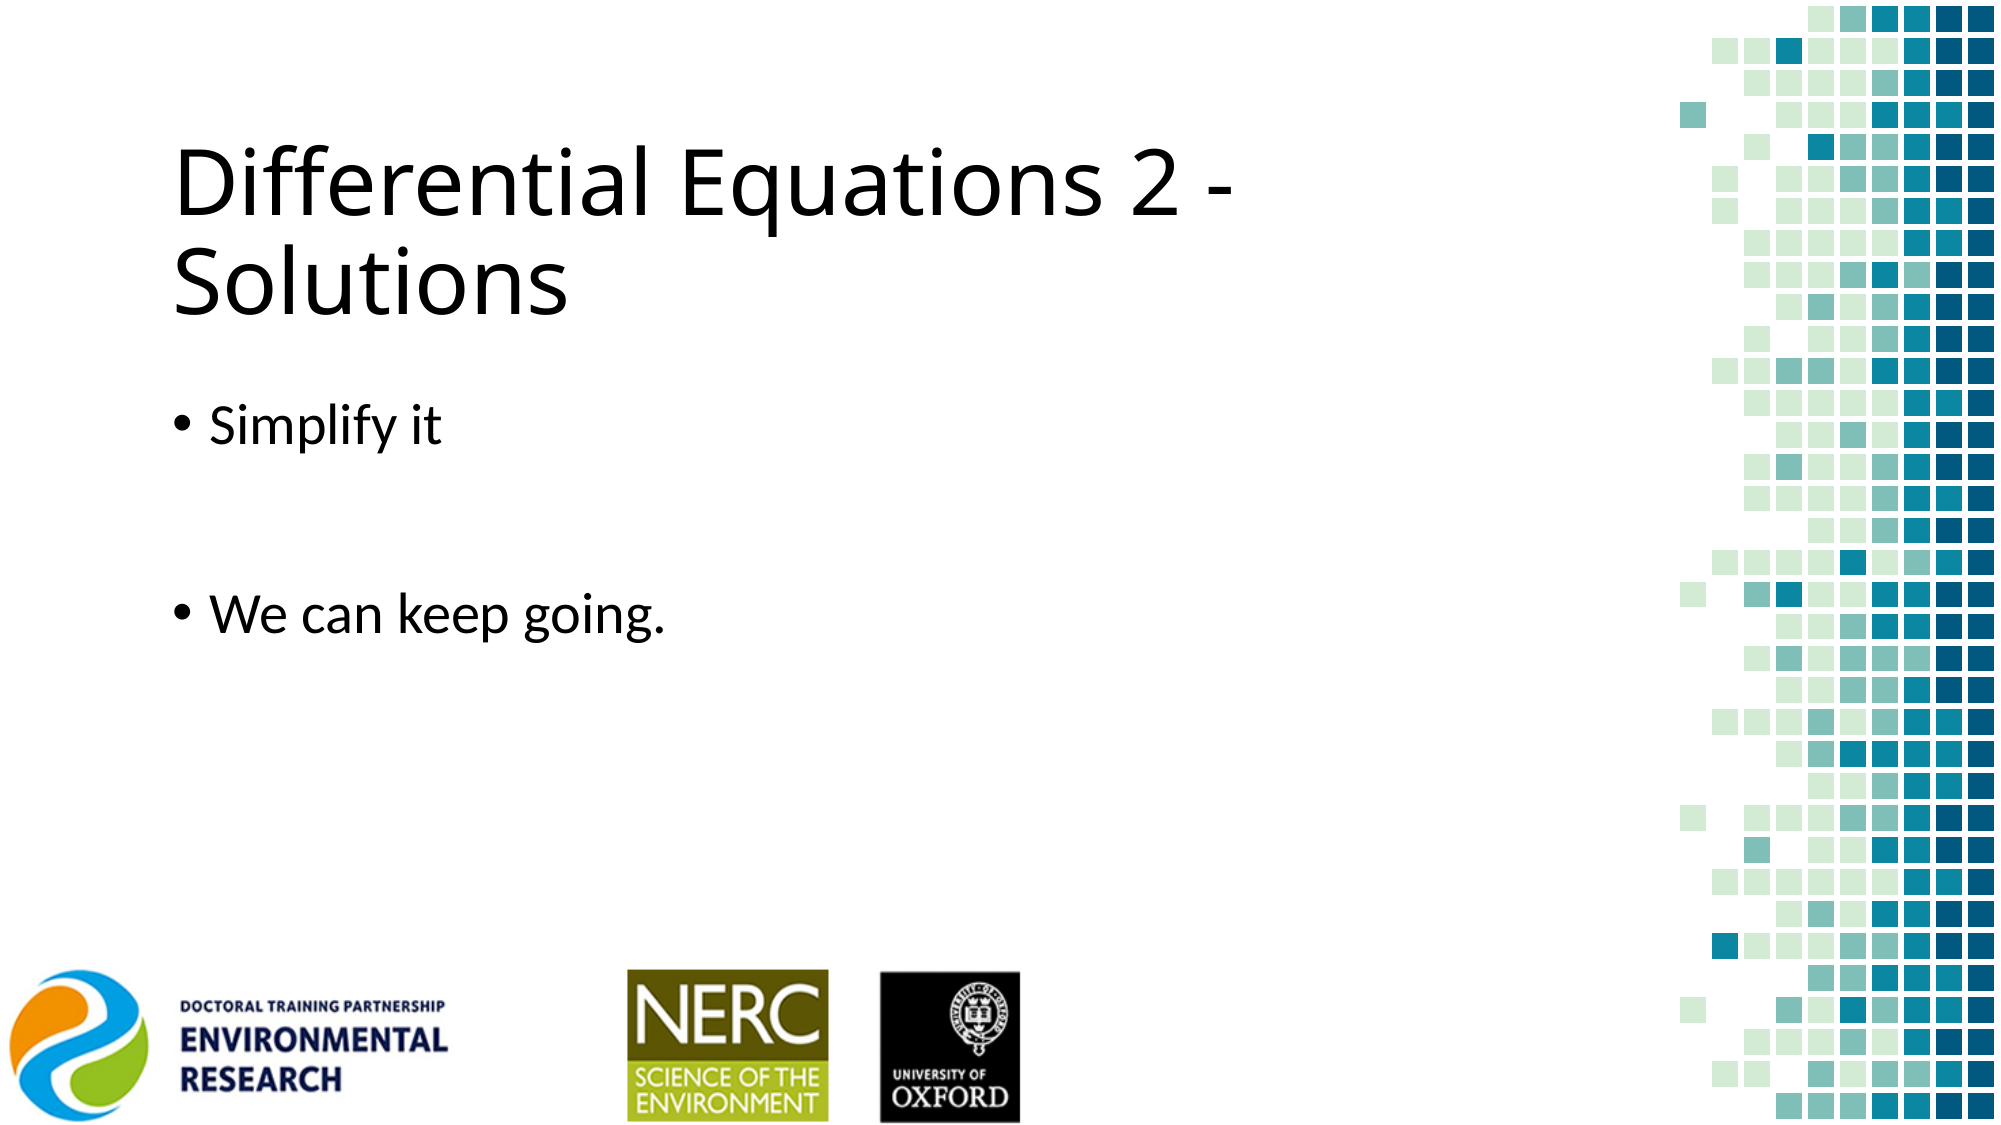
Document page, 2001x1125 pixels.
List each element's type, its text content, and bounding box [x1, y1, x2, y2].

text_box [0, 964, 1676, 1125]
title Differential Equations 2 - Solutions [157, 161, 1636, 350]
